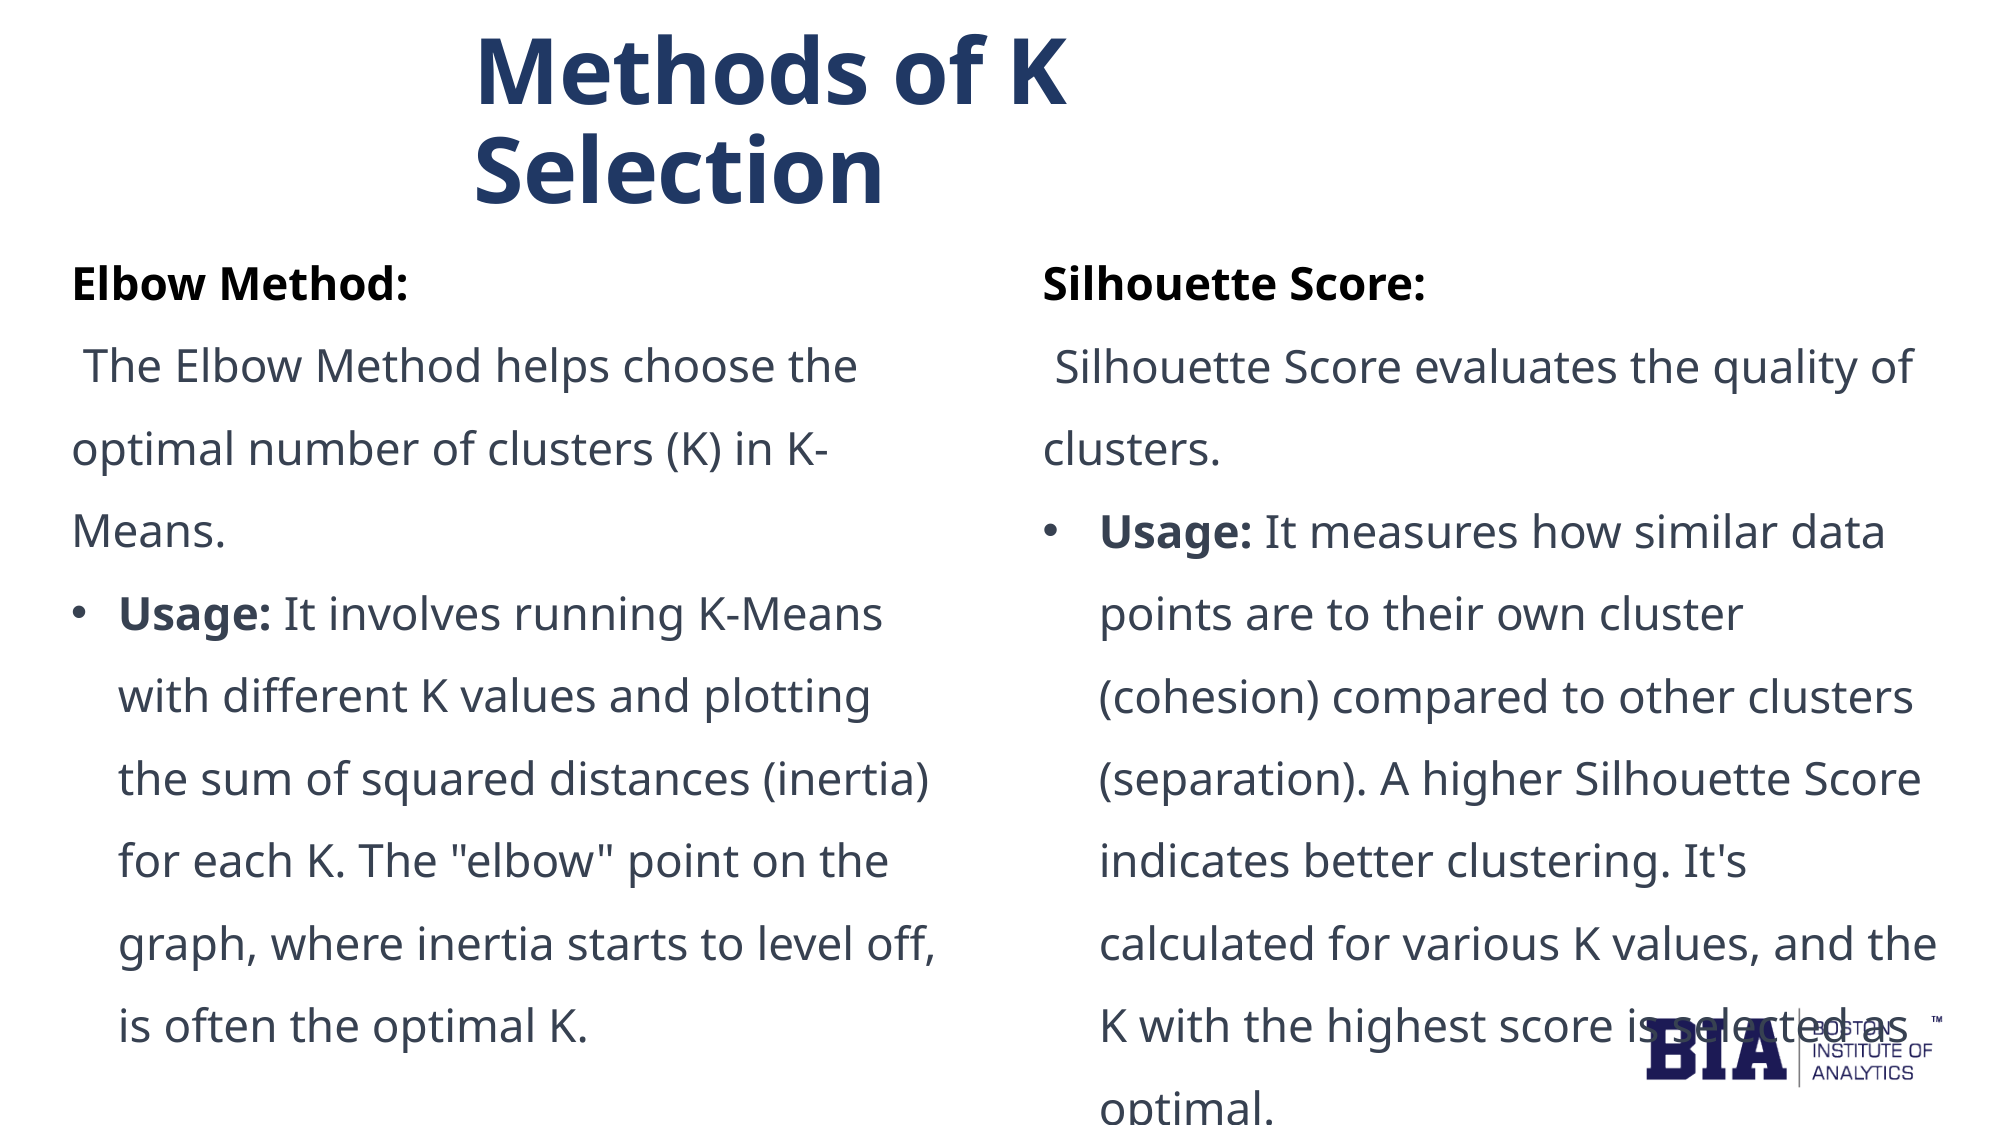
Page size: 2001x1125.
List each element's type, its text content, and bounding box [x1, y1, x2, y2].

text_box Silhouette Score: Silhouette Score evaluates the quality of clusters. Usage: It measures how similar data points are to their own cluster (cohesion) compared to other clusters (separation). A higher Silhouette Score indicates better clustering. It's calculated for various K values, and the K with the highest score is selected as optimal. [1027, 220, 1981, 1125]
text_box Elbow Method: The Elbow Method helps choose the optimal number of clusters (K) in K-Means. Usage: It involves running K-Means with different K values and plotting the sum of squared distances (inertia) for each K. The "elbow" point on the graph, where inertia starts to level off, is often the optimal K. [55, 219, 968, 1060]
text_box Methods of K Selection [471, 23, 1466, 224]
picture [1624, 1000, 1957, 1095]
